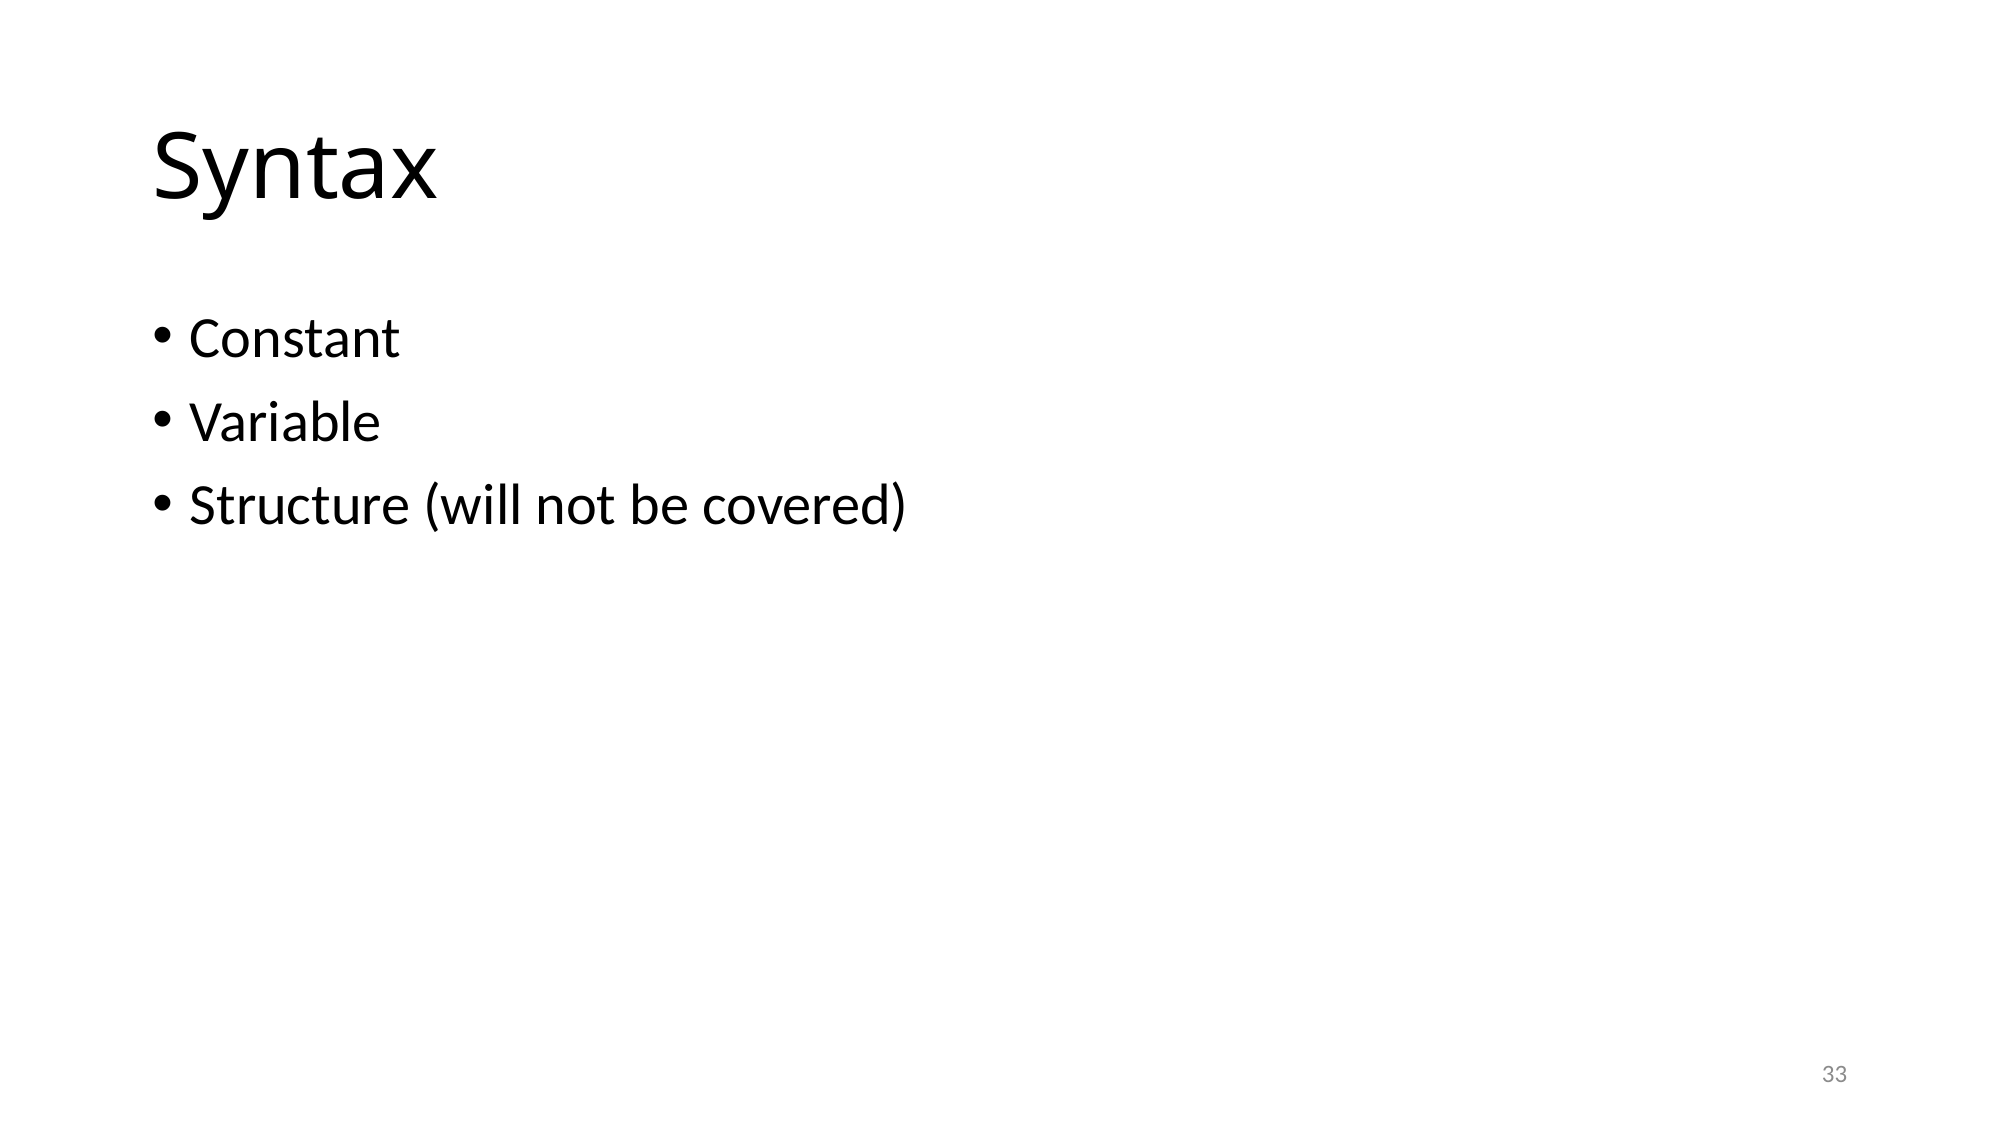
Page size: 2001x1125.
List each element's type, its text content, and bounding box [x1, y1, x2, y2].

title Syntax [137, 59, 1863, 278]
slide_number 33 [1412, 1042, 1863, 1103]
list Constant Variable Structure (will not be covered) [137, 299, 1863, 1014]
